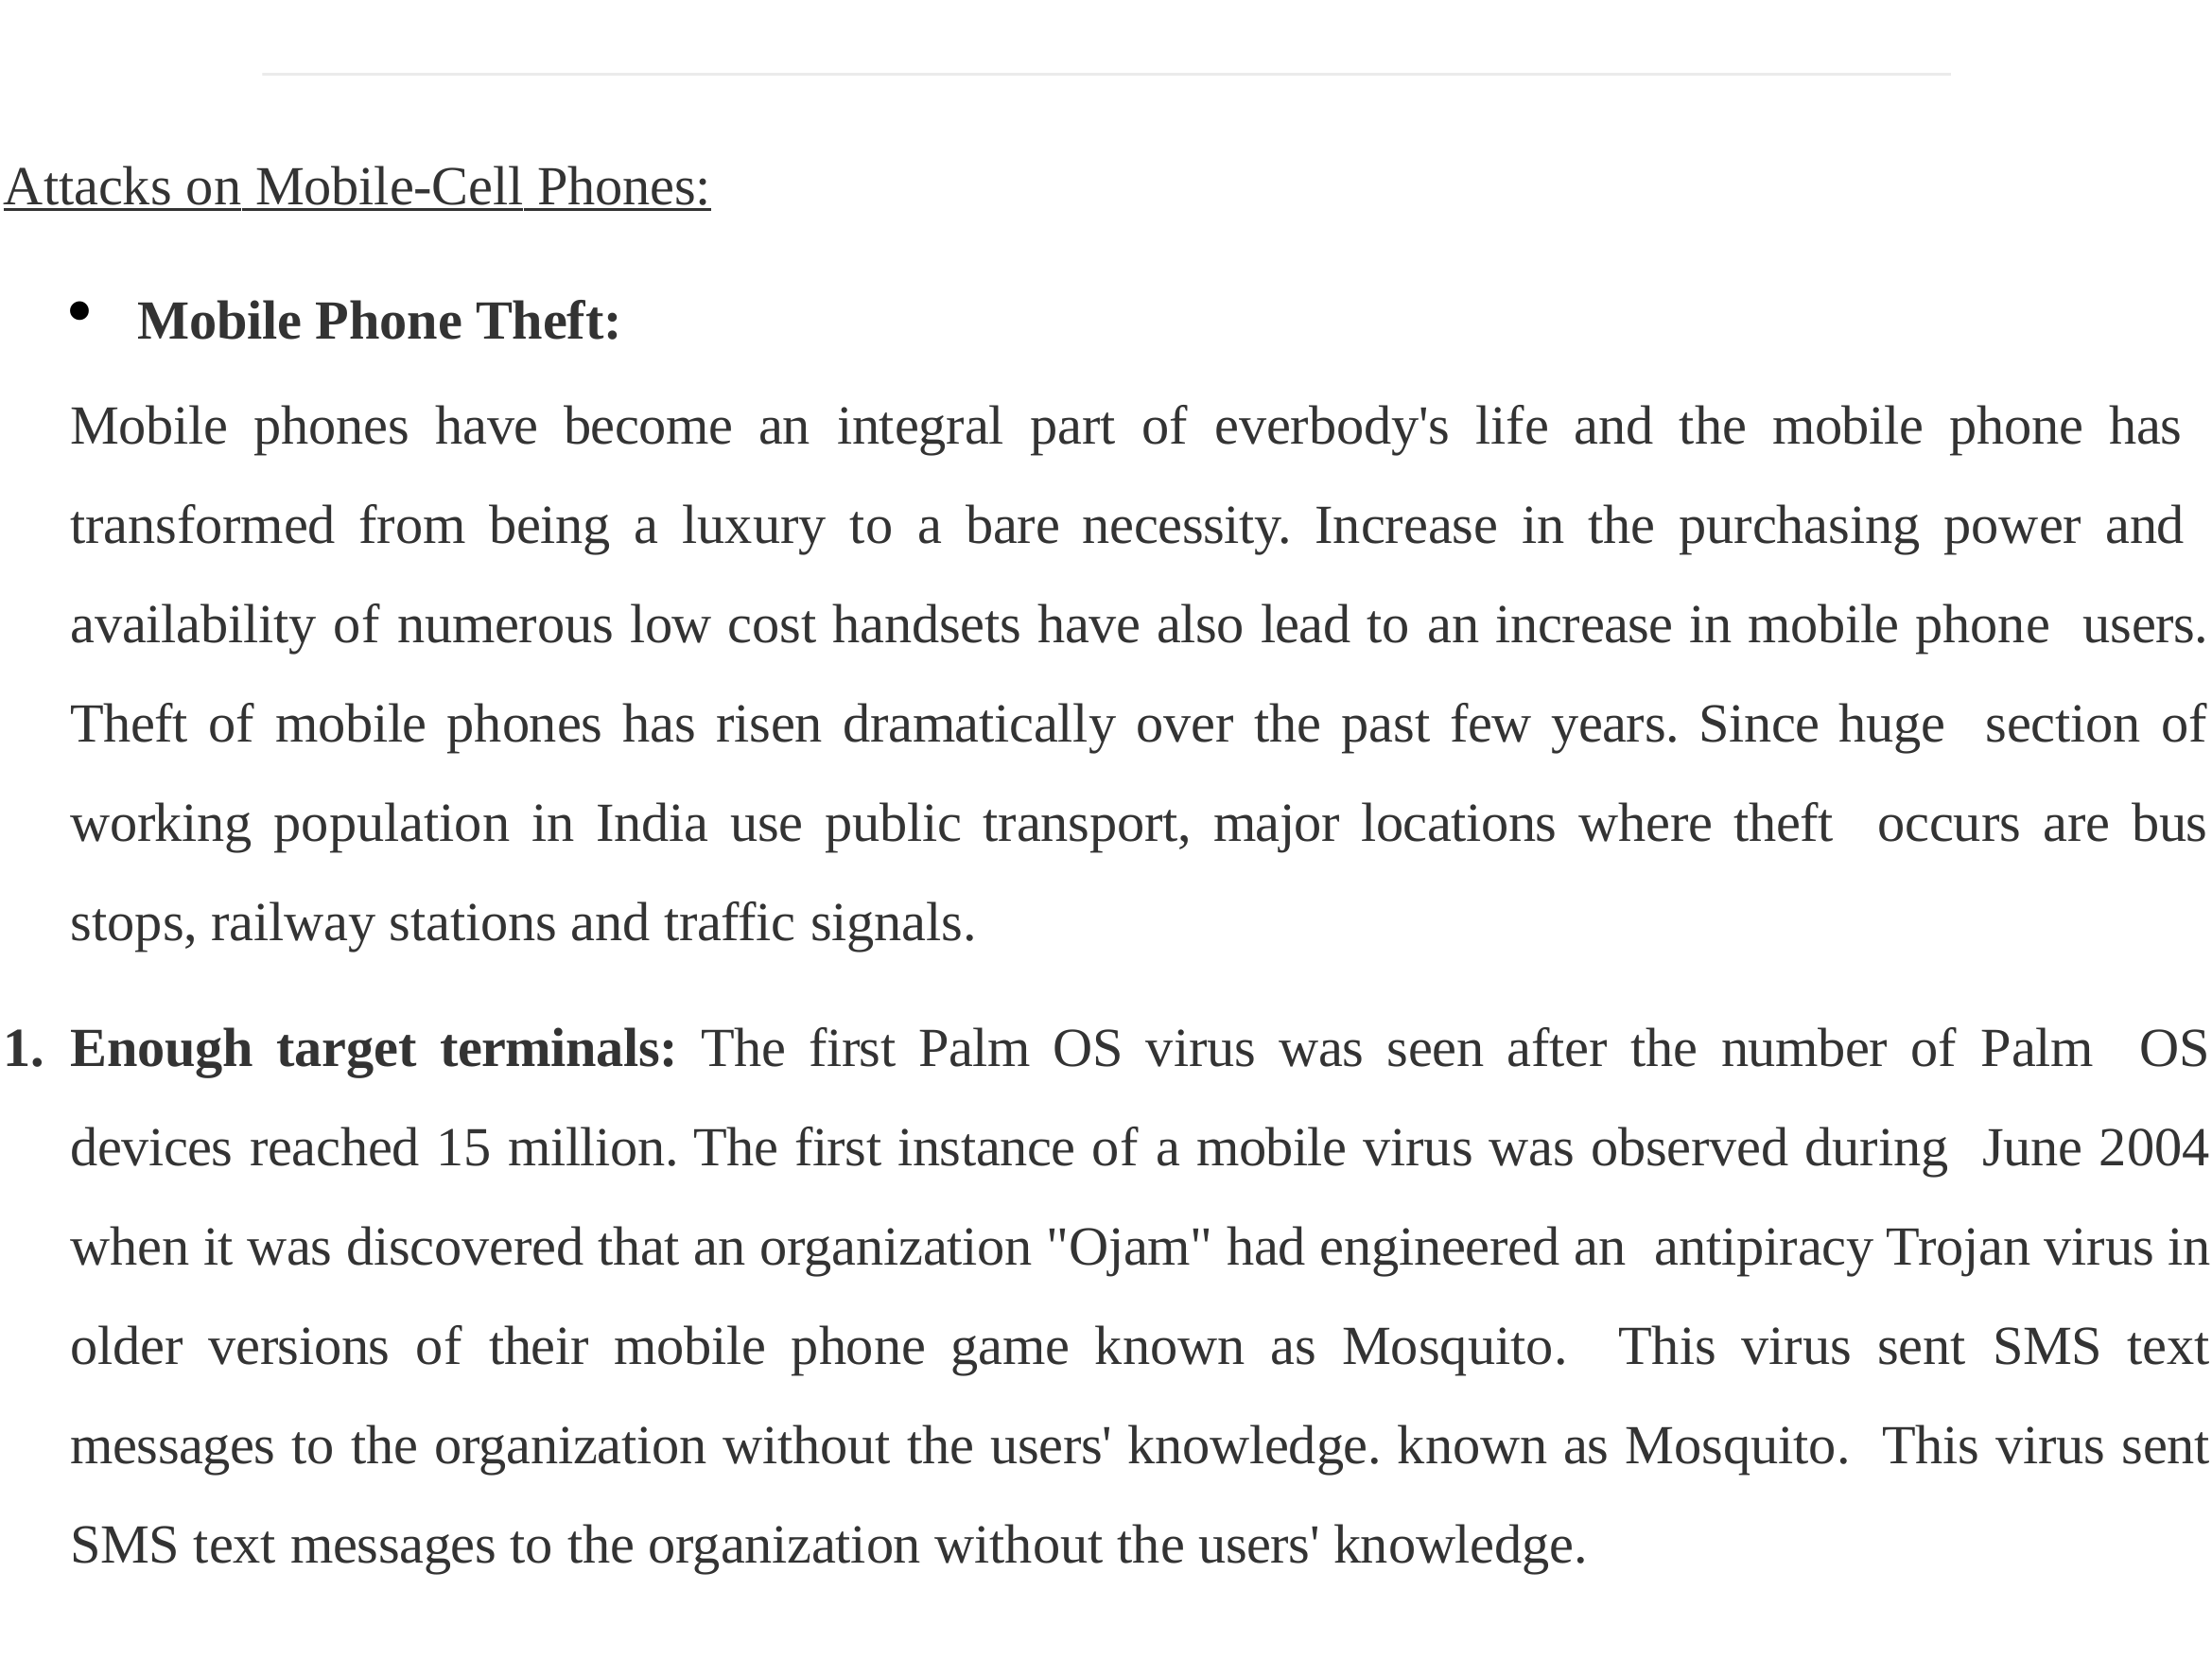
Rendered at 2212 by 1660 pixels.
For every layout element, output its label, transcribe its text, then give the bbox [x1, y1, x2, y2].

text_box Attacks on Mobile-Cell Phones: Mobile Phone Theft: Mobile phones have become an integral part of everbody's life and the mobile phone has transformed from being a luxury to a bare necessity. Increase in the purchasing power and availability of numerous low cost handsets have also lead to an increase in mobile phone users. Theft of mobile phones has risen dramatically over the past few years. Since huge section of working population in India use public transport, major locations where theft occurs are bus stops, railway stations and traffic signals. Enough target terminals: The first Palm OS virus was seen after the number of Palm OS devices reached 15 million. The first instance of a mobile virus was observed during June 2004 when it was discovered that an organization "Ojam" had engineered an antipiracy Trojan virus in older versions of their mobile phone game known as Mosquito. This virus sent SMS text messages to the organization without the users' knowledge. known as Mosquito. This virus sent SMS text messages to the organization without the users' knowledge. [0, 37, 2212, 1633]
